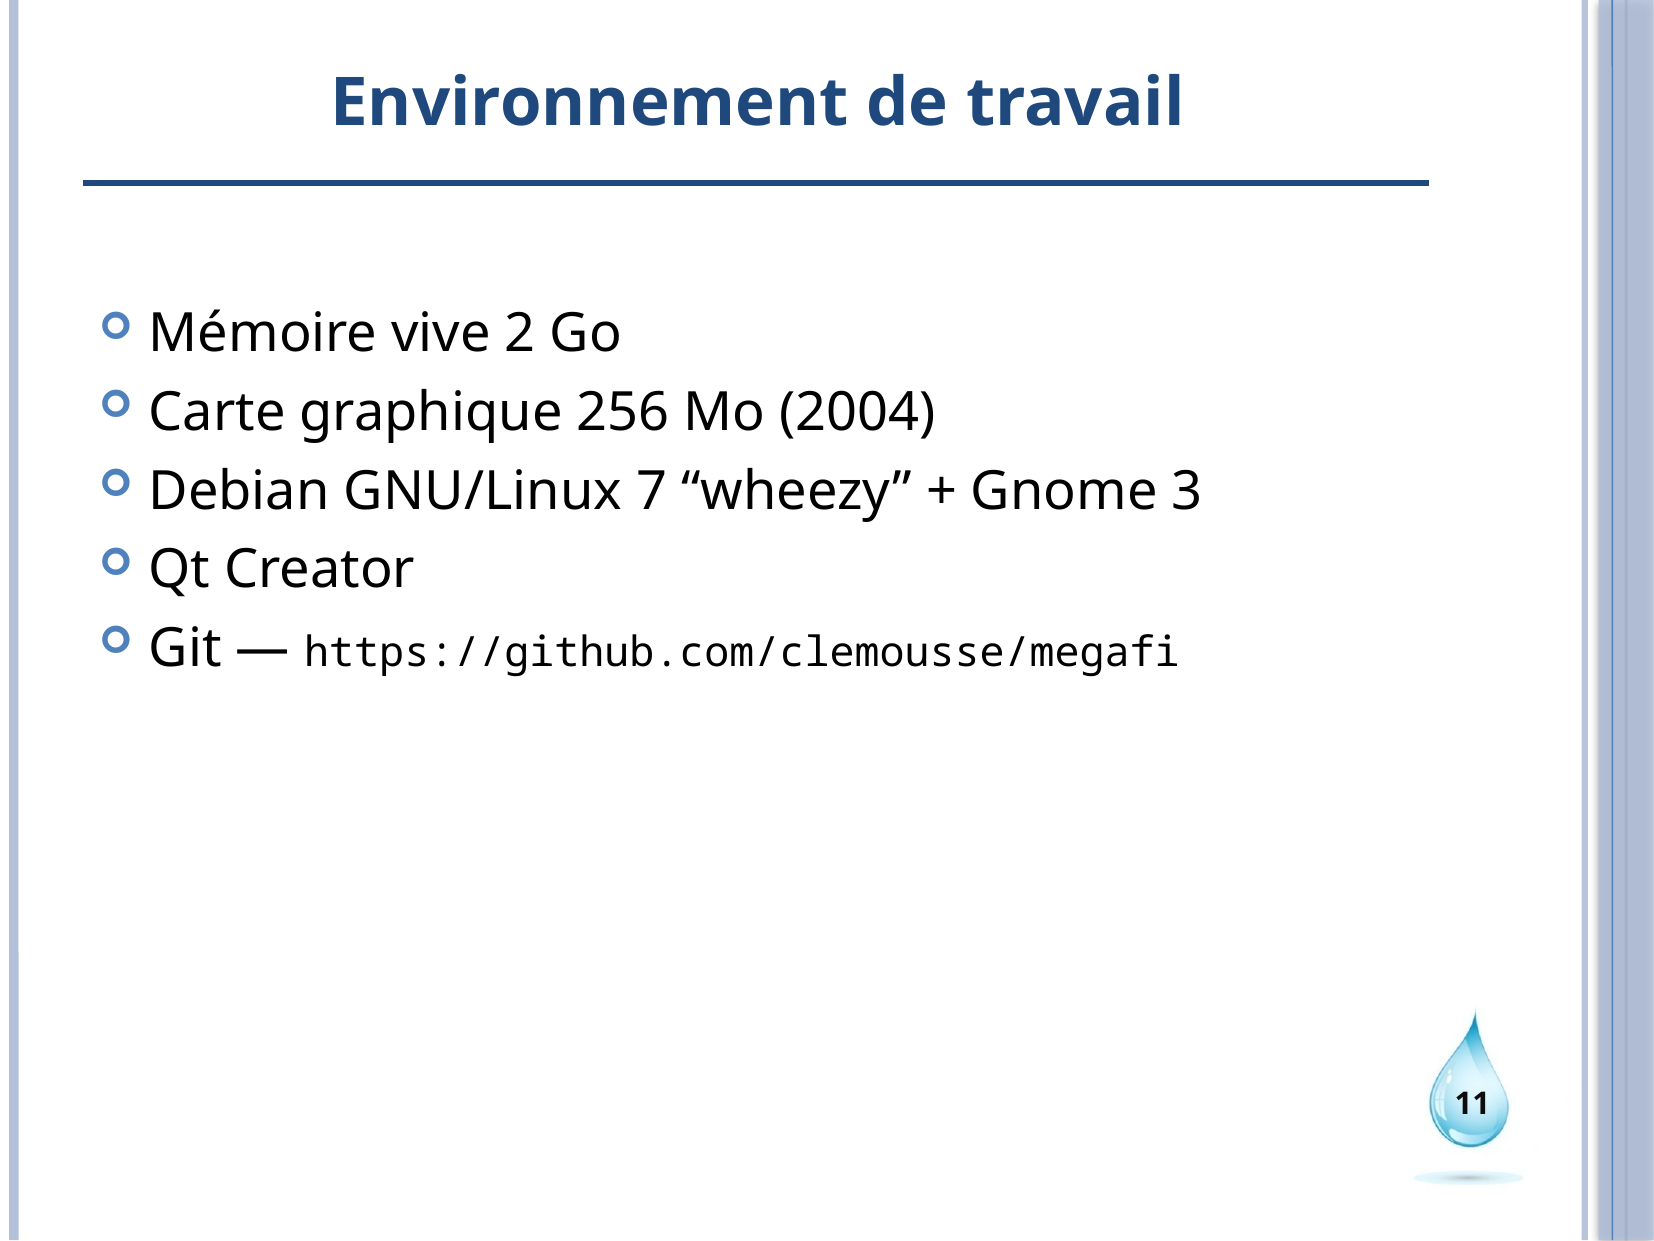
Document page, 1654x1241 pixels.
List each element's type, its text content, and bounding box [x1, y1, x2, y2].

slide_number 11 [1417, 1057, 1528, 1152]
picture [1377, 997, 1580, 1200]
list Mémoire vive 2 Go Carte graphique 256 Mo (2004) Debian GNU/Linux 7 “wheezy” + Gnome 3 Qt Creator Git — https://github.com/clemousse/megafi [82, 289, 1434, 1171]
title Environnement de travail [82, 49, 1434, 148]
